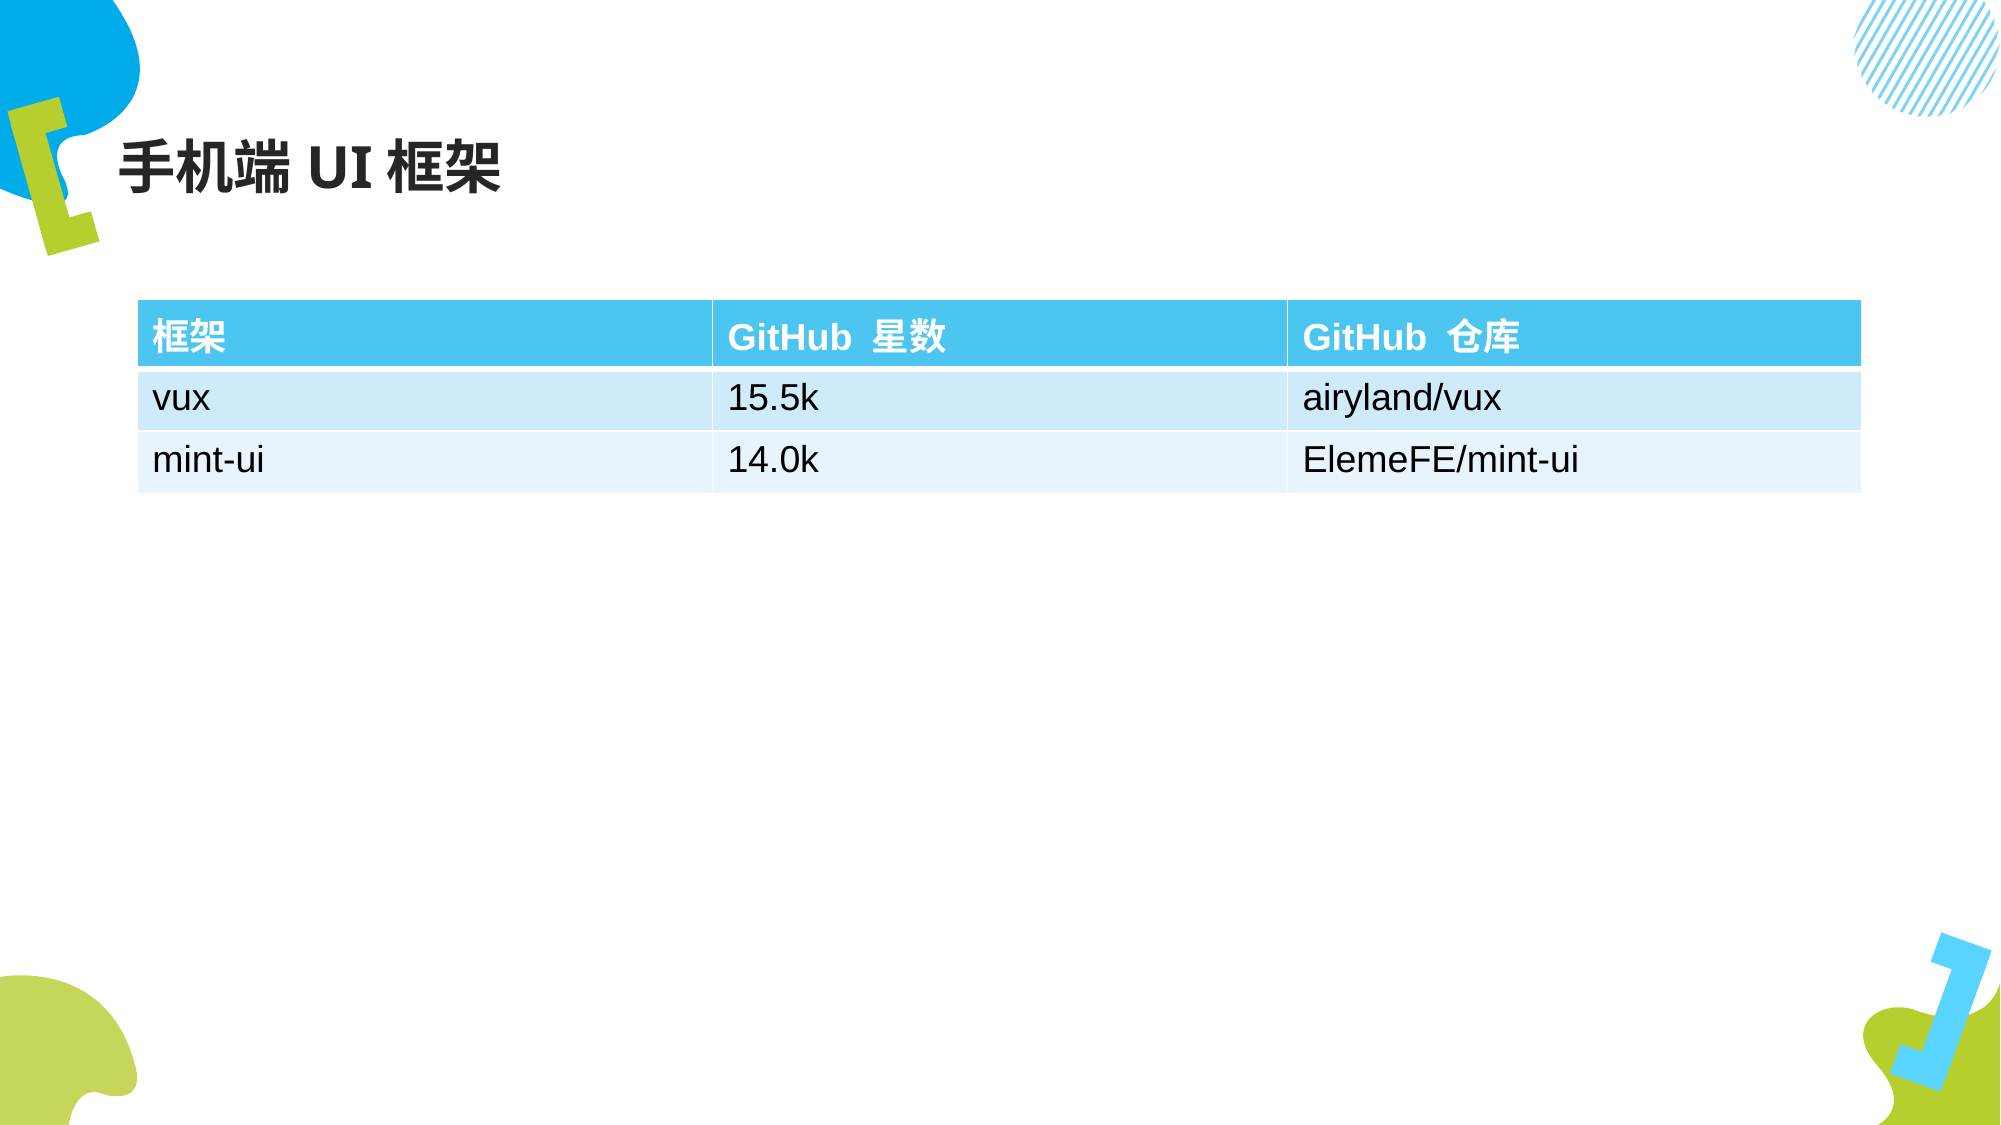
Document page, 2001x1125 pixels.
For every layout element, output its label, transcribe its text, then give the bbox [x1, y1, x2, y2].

title 手机端UI框架 [102, 66, 1898, 209]
table_cell mint-ui [138, 432, 712, 493]
table_cell airyland/vux [1288, 372, 1861, 430]
table_cell 14.0k [713, 432, 1287, 493]
table_header 框架 [138, 300, 712, 366]
table_cell vux [138, 372, 712, 430]
table_cell 15.5k [713, 372, 1287, 430]
table_cell ElemeFE/mint-ui [1288, 432, 1861, 493]
table_header GitHub 星数 [713, 300, 1287, 366]
table_header GitHub 仓库 [1288, 300, 1861, 366]
